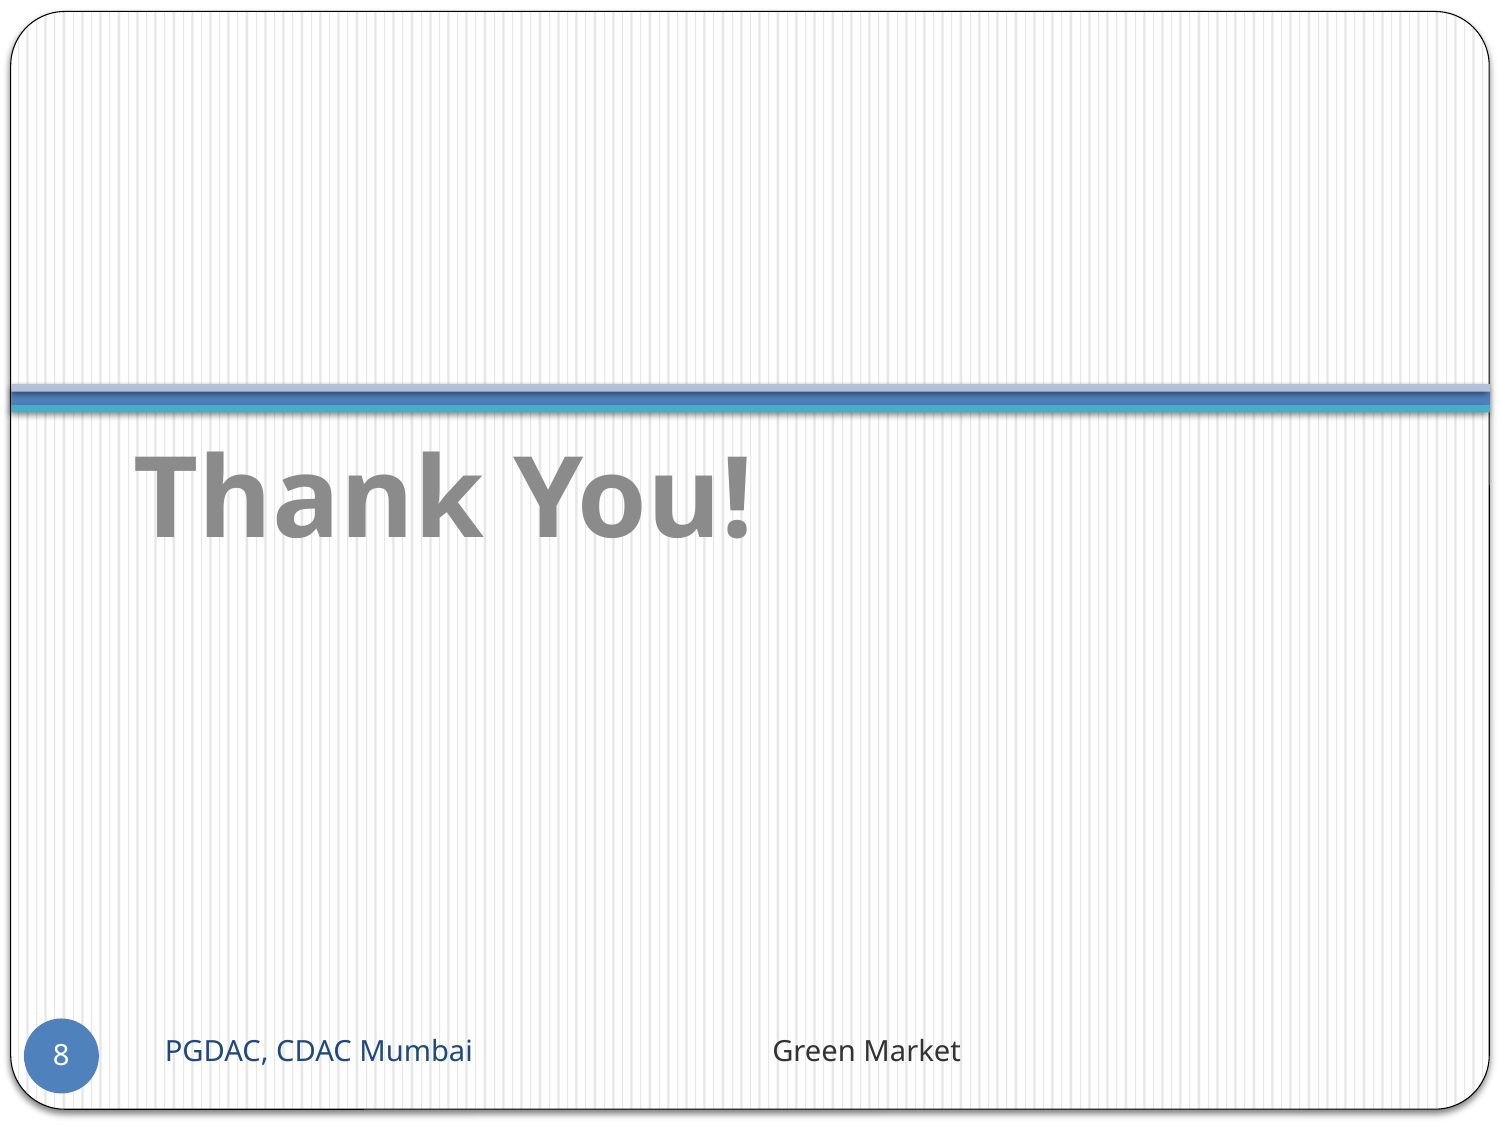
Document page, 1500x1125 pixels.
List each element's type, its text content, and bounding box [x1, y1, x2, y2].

list Thank You! [118, 417, 1394, 638]
slide_number 8 [23, 1018, 99, 1094]
footer PGDAC, CDAC Mumbai Green Market [150, 1012, 1046, 1088]
